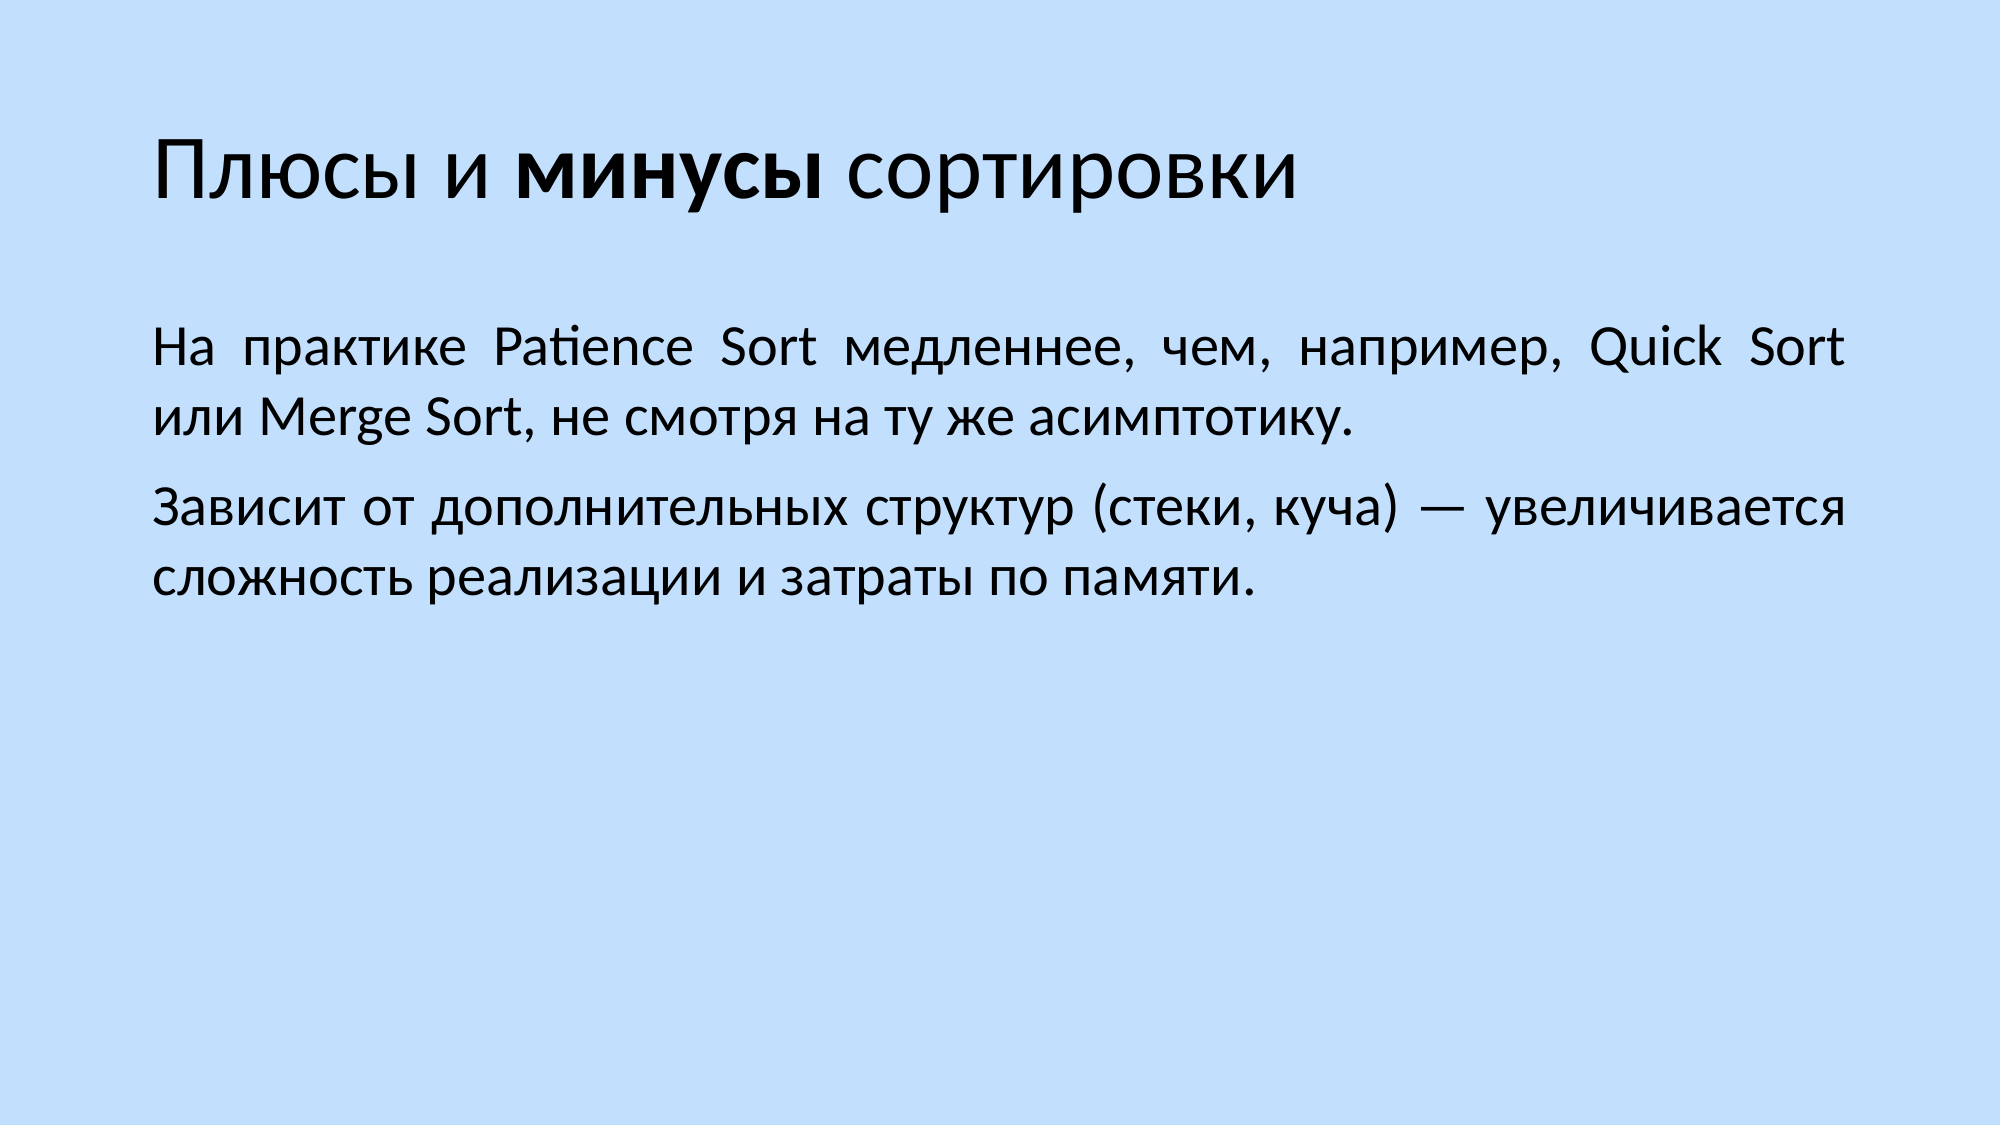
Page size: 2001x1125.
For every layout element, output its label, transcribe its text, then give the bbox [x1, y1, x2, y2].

title Плюсы и минусы сортировки [137, 59, 1863, 278]
list На практике Patience Sort медленнее, чем, например, Quick Sort или Merge Sort, не смотря на ту же асимптотику. Зависит от дополнительных структур (стеки, куча) — увеличивается сложность реализации и затраты по памяти. [137, 299, 1863, 1014]
